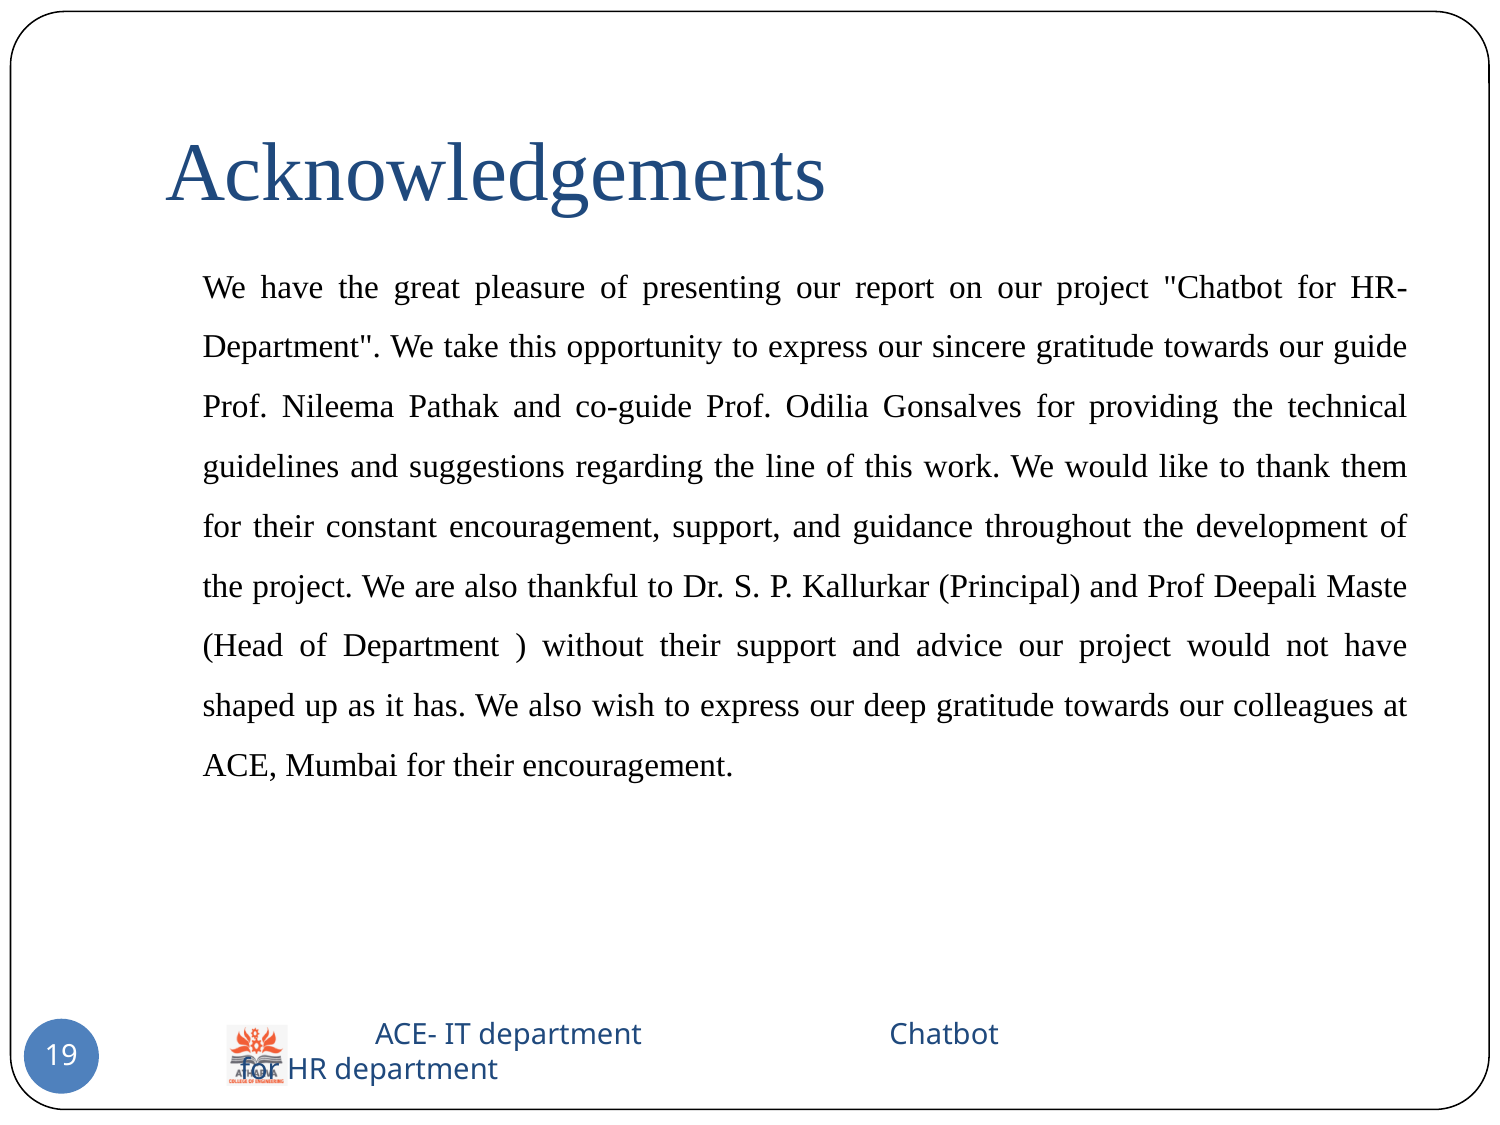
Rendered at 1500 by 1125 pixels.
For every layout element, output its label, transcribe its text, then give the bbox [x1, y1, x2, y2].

title Acknowledgements [150, 45, 1425, 233]
slide_number 19 [23, 1018, 99, 1094]
list We have the great pleasure of presenting our report on our project "Chatbot for HR-Department". We take this opportunity to express our sincere gratitude towards our guide Prof. Nileema Pathak and co-guide Prof. Odilia Gonsalves for providing the technical guidelines and suggestions regarding the line of this work. We would like to thank them for their constant encouragement, support, and guidance throughout the development of the project. We are also thankful to Dr. S. P. Kallurkar (Principal) and Prof Deepali Maste (Head of Department ) without their support and advice our project would not have shaped up as it has. We also wish to express our deep gratitude towards our colleagues at ACE, Mumbai for their encouragement. [150, 237, 1425, 988]
footer ACE- IT department Chatbot for HR department [225, 1012, 1025, 1088]
